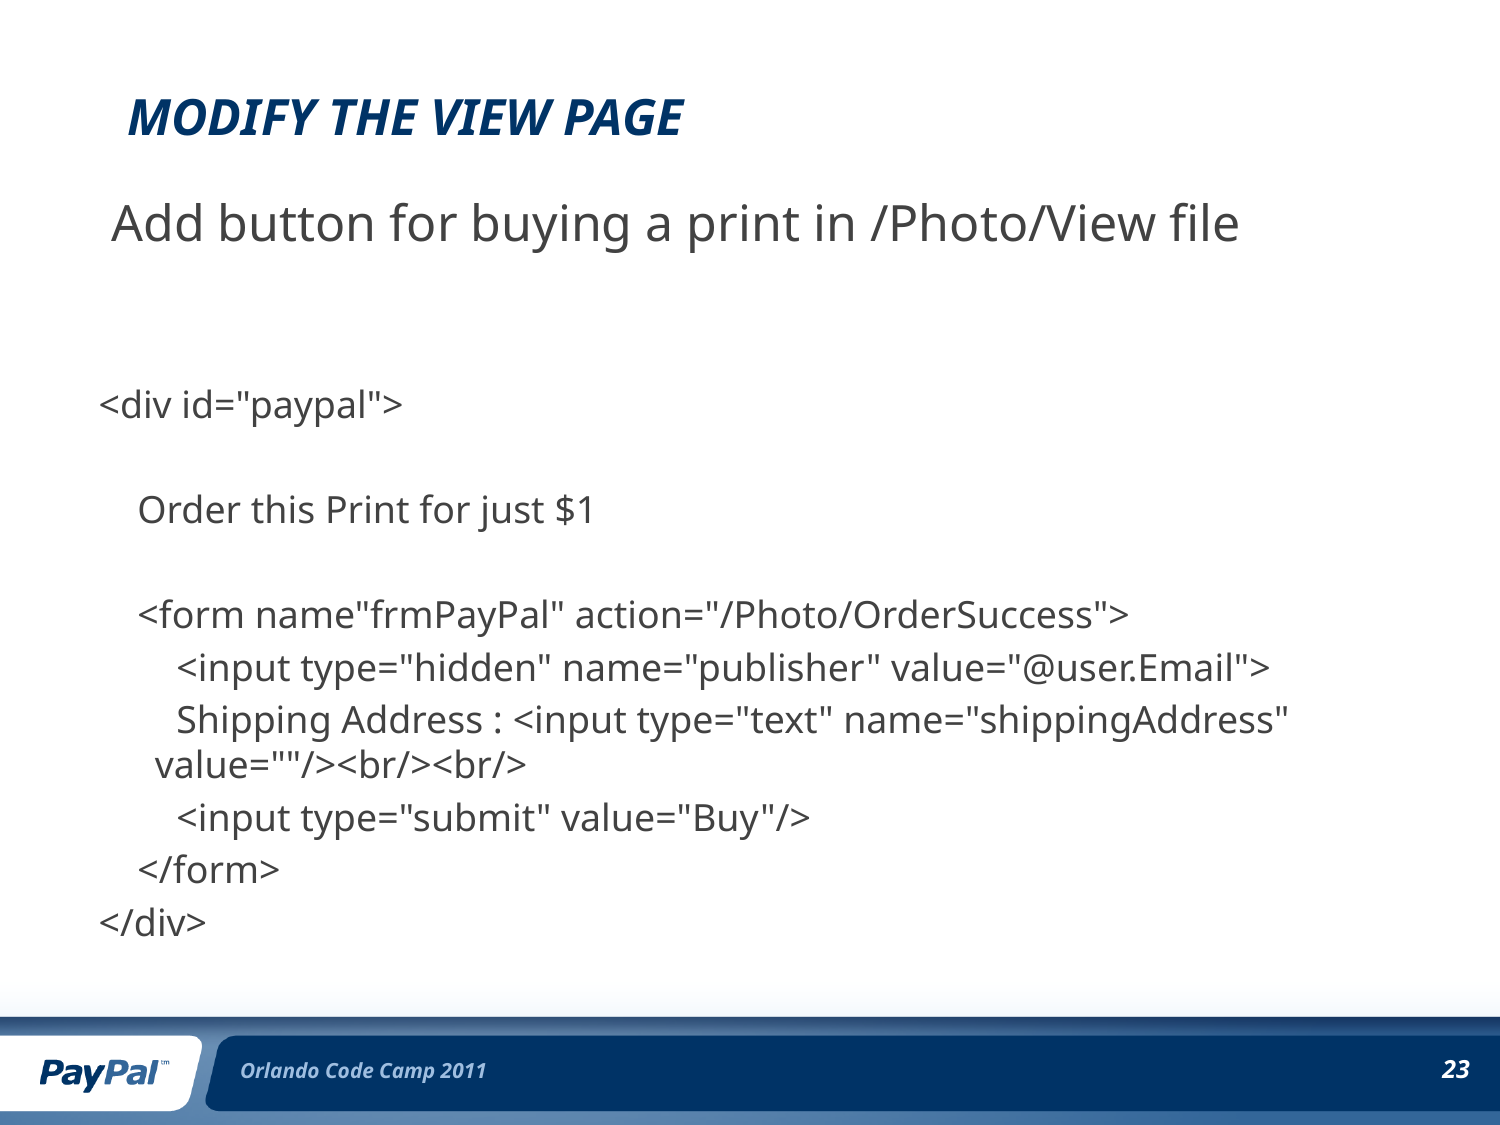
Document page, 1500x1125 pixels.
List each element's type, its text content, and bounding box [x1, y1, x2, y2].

picture [0, 0, 1500, 1125]
title Modify the View page [112, 0, 1388, 155]
footer Orlando Code Camp 2011 [224, 1038, 1028, 1105]
slide_number 23 [1397, 1045, 1486, 1097]
text_box Add button for buying a print in /Photo/View file <div id="paypal"> Order this Print for just $1 <form name"frmPayPal" action="/Photo/OrderSuccess"> <input type="hidden" name="publisher" value="@user.Email"> Shipping Address : <input type="text" name="shippingAddress" value=""/><br/><br/> <input type="submit" value="Buy"/> </form> </div> [83, 183, 1453, 334]
